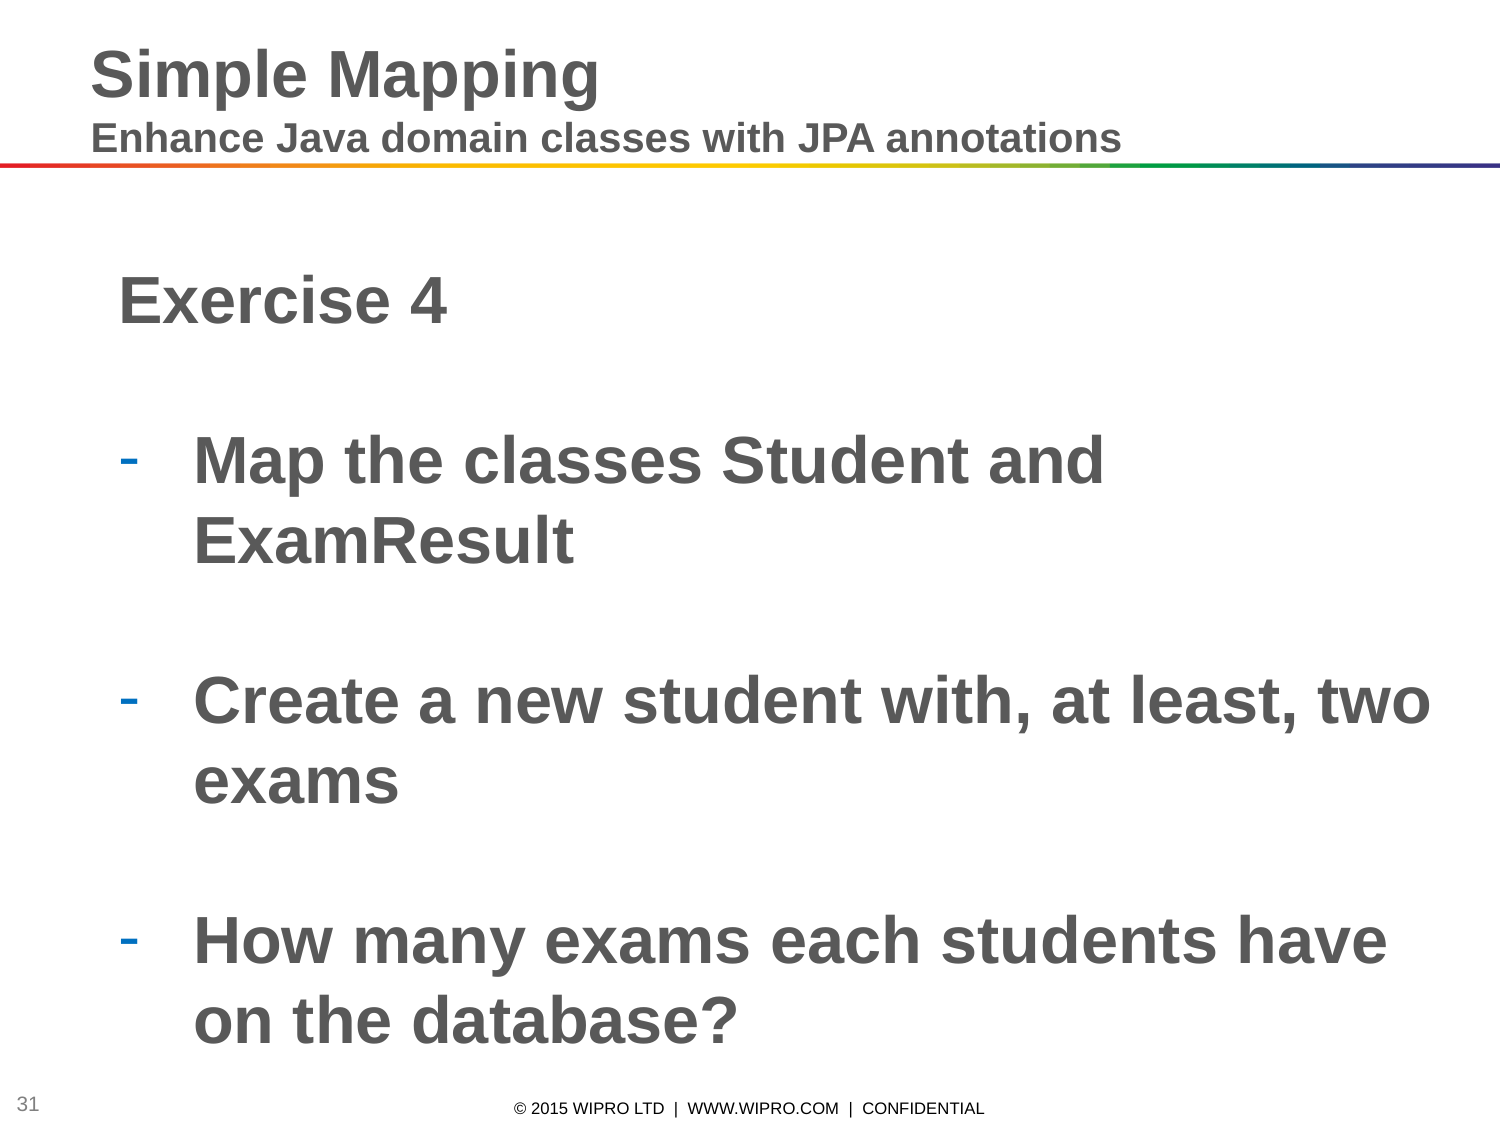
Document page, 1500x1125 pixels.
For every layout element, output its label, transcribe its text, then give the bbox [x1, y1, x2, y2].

list Simple Mapping Enhance Java domain classes with JPA annotations [75, 23, 1426, 171]
list Exercise 4 Map the classes Student and ExamResult Create a new student with, at least, two exams How many exams each students have on the database? [102, 248, 1454, 1125]
